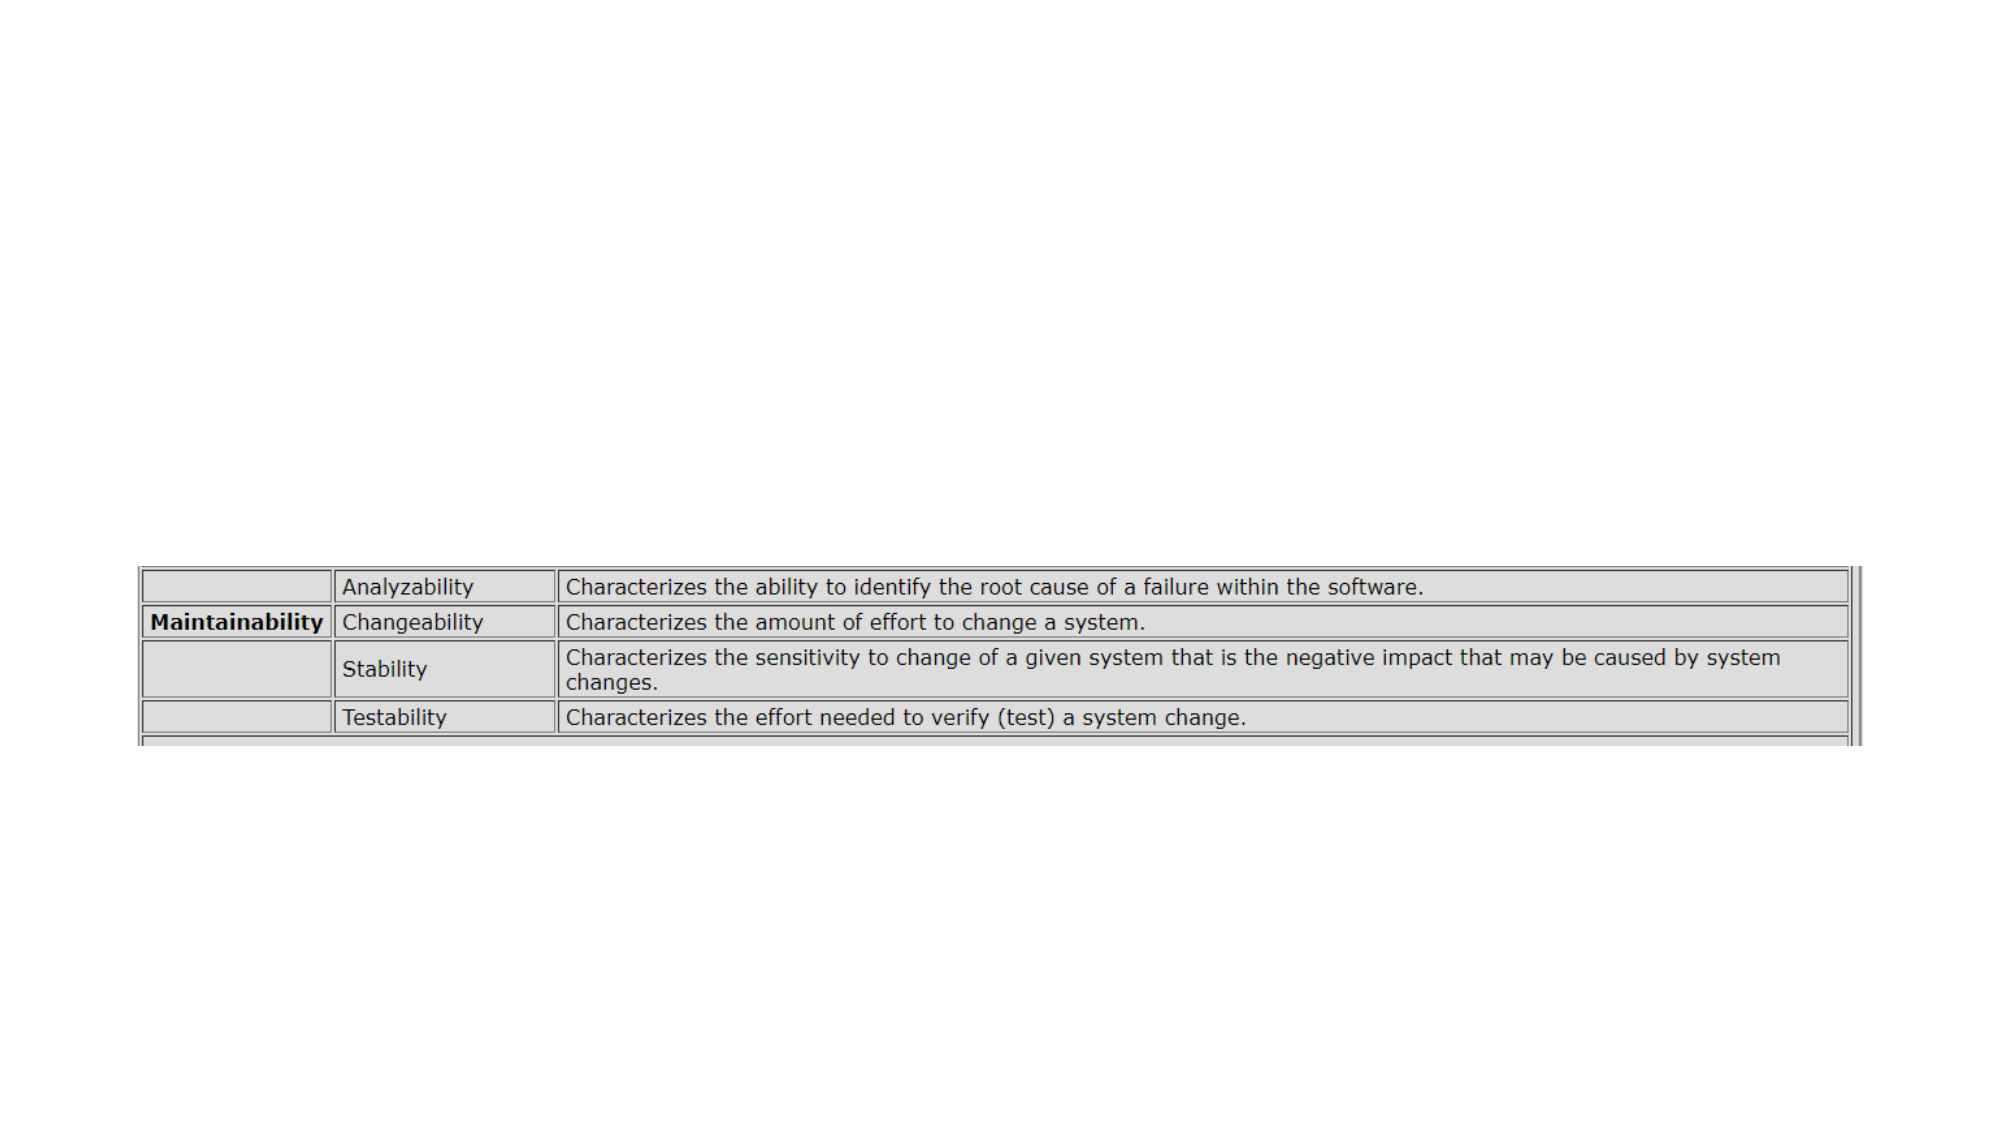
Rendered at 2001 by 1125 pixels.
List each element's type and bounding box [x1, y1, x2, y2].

list [137, 566, 1863, 746]
